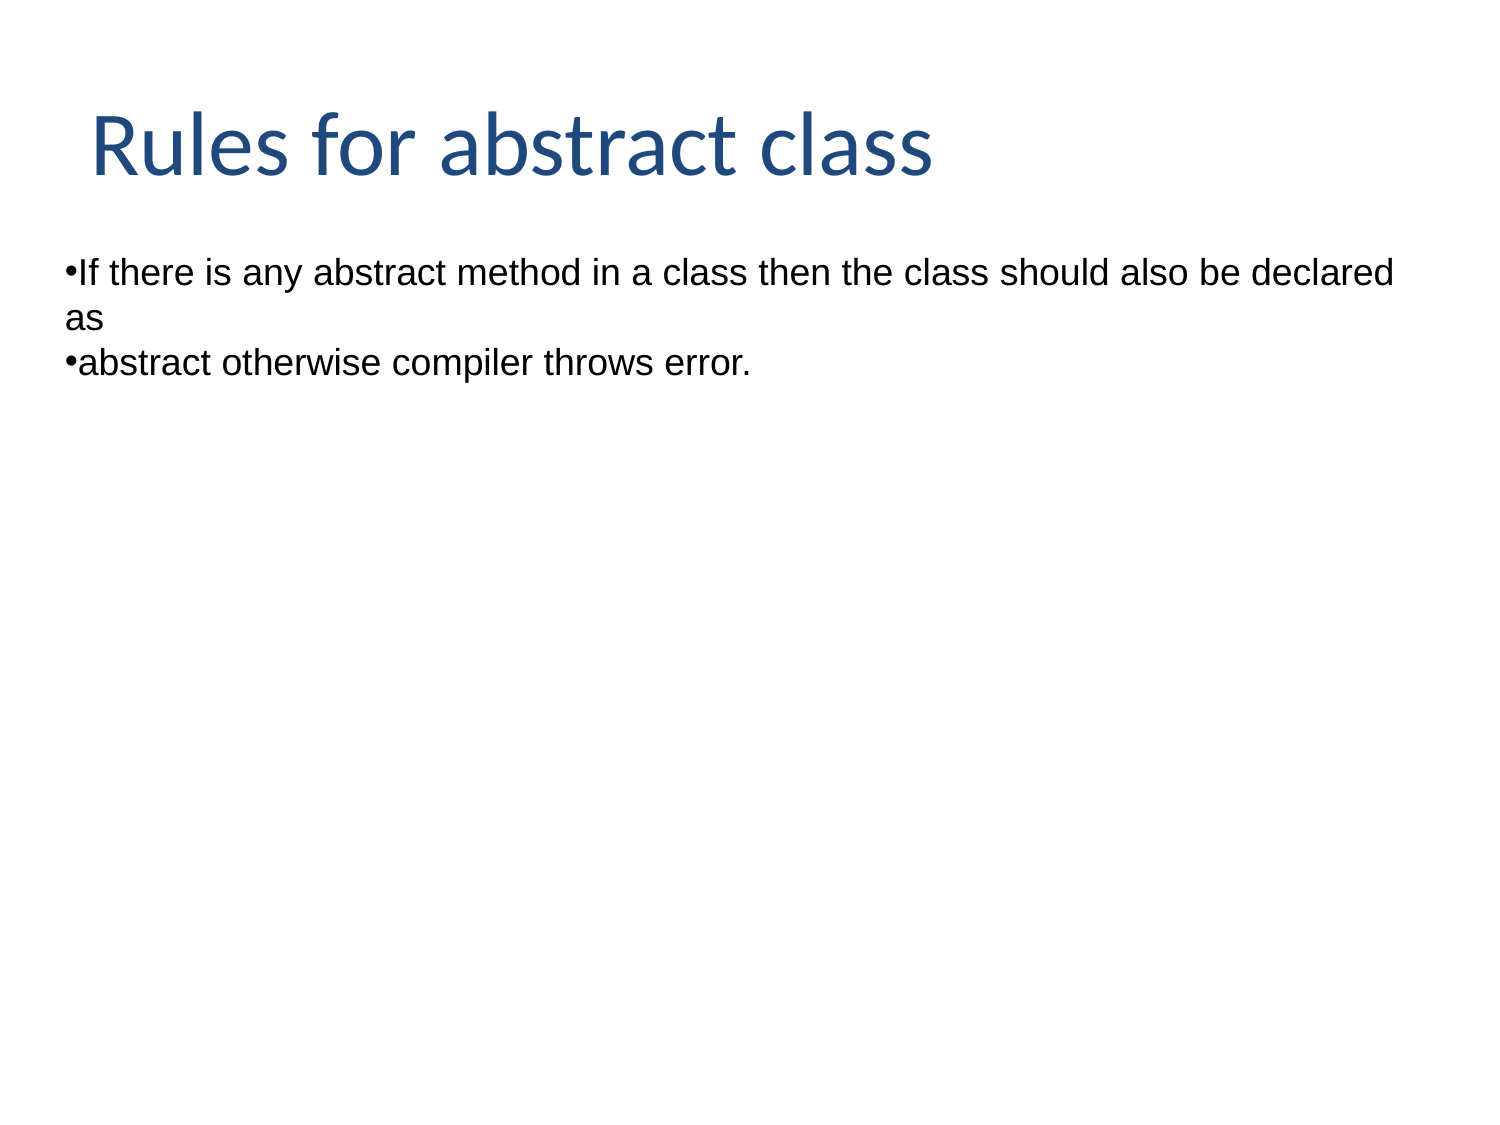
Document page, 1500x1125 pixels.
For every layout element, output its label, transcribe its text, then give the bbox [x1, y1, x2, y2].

list If there is any abstract method in a class then the class should also be declared as abstract otherwise compiler throws error. [49, 240, 1452, 377]
title Rules for abstract class [75, 45, 1425, 233]
